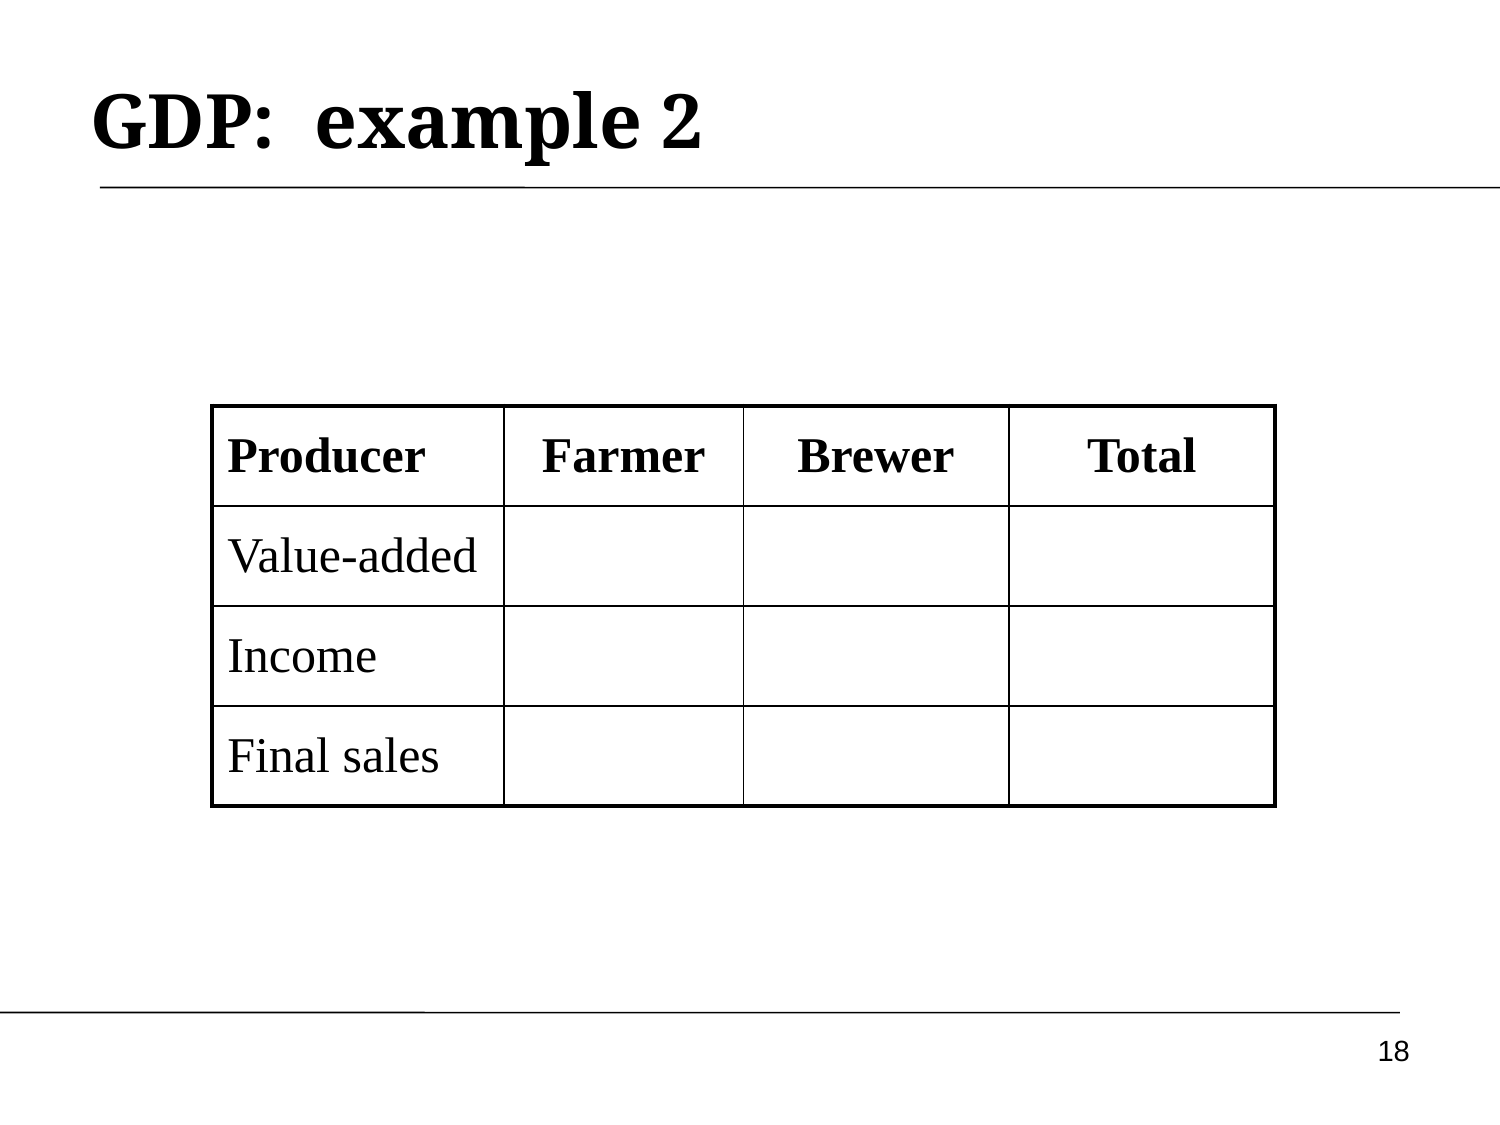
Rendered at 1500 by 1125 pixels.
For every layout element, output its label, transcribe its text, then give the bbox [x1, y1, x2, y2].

table_header Brewer [744, 408, 1008, 505]
table_cell Income [214, 607, 503, 705]
table_cell [1010, 707, 1273, 804]
table_cell [744, 707, 1008, 804]
table_cell [1010, 507, 1273, 605]
table_cell Final sales [214, 707, 503, 804]
table_cell [505, 607, 743, 705]
table_cell Value-added [214, 507, 503, 605]
table_header Farmer [505, 408, 743, 505]
table_cell [744, 507, 1008, 605]
table_cell [1010, 607, 1273, 705]
table_header Producer [214, 408, 503, 505]
table_header Total [1010, 408, 1273, 505]
table_cell [744, 607, 1008, 705]
table_cell [505, 507, 743, 605]
slide_number 18 [1074, 1024, 1426, 1103]
title GDP: example 2 [74, 49, 1426, 188]
table_cell [505, 707, 743, 804]
